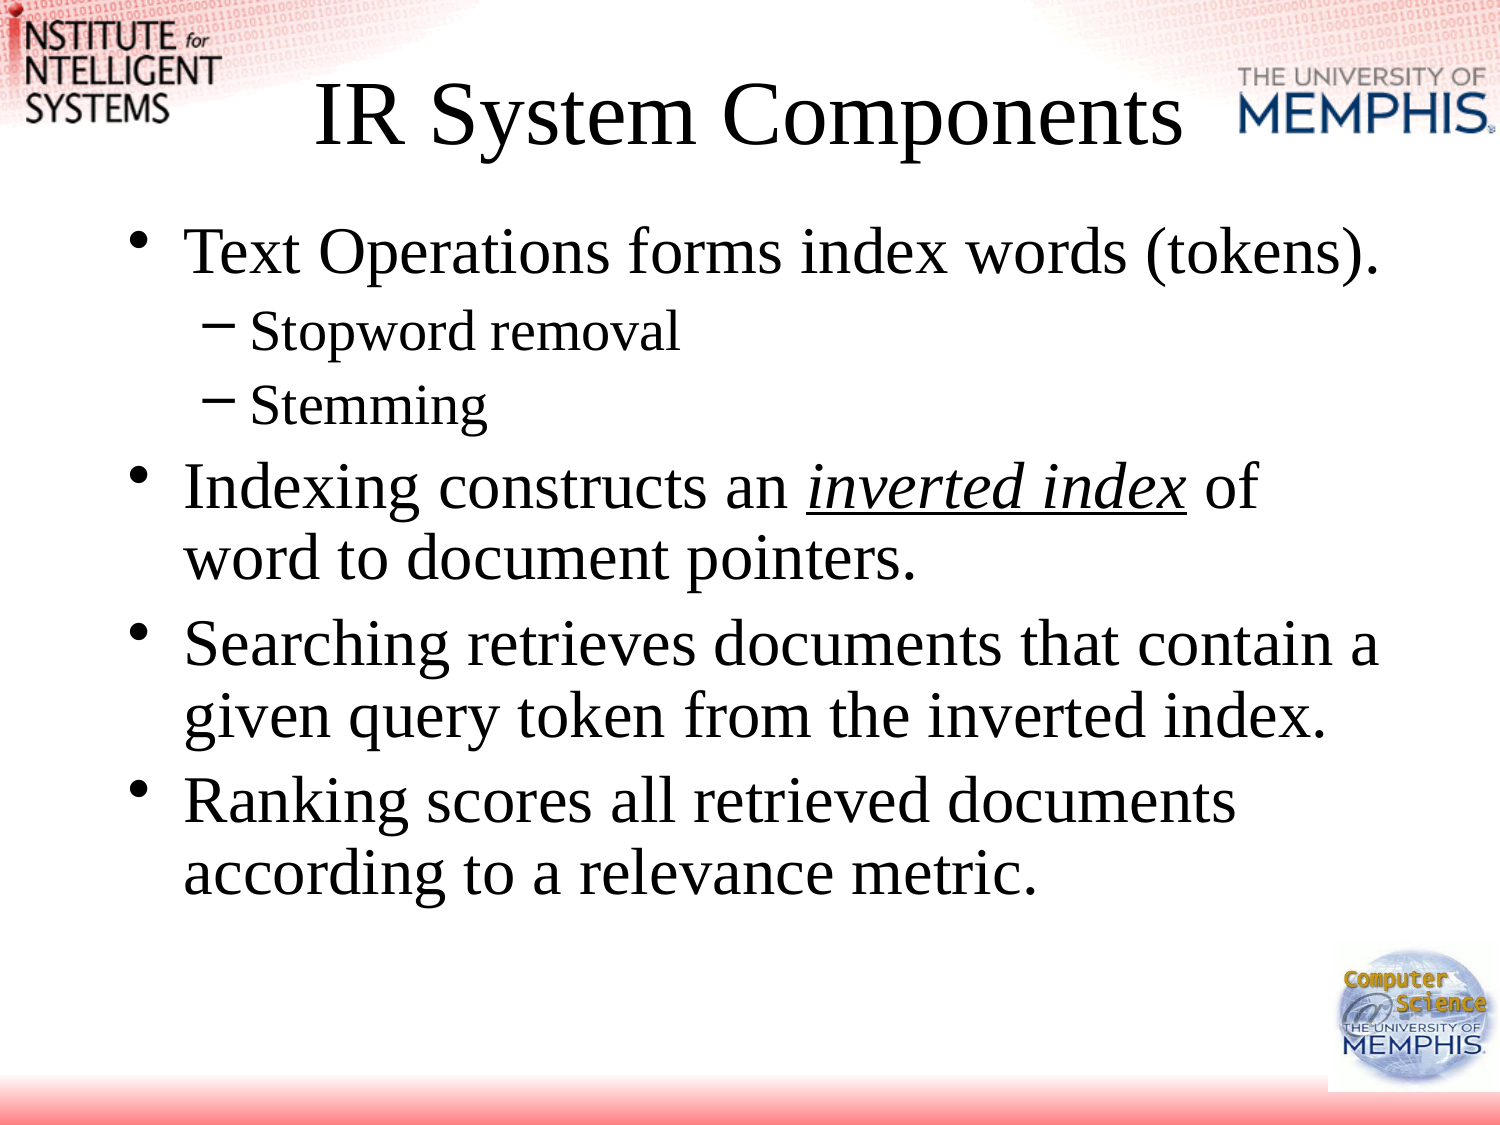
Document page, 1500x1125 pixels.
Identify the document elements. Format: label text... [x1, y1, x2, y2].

picture [1012, 0, 1500, 141]
picture [1328, 941, 1500, 1092]
list Text Operations forms index words (tokens). Stopword removal Stemming Indexing constructs an inverted index of word to document pointers. Searching retrieves documents that contain a given query token from the inverted index. Ranking scores all retrieved documents according to a relevance metric. [112, 208, 1413, 978]
picture [0, 0, 500, 132]
title IR System Components [75, 45, 1425, 233]
